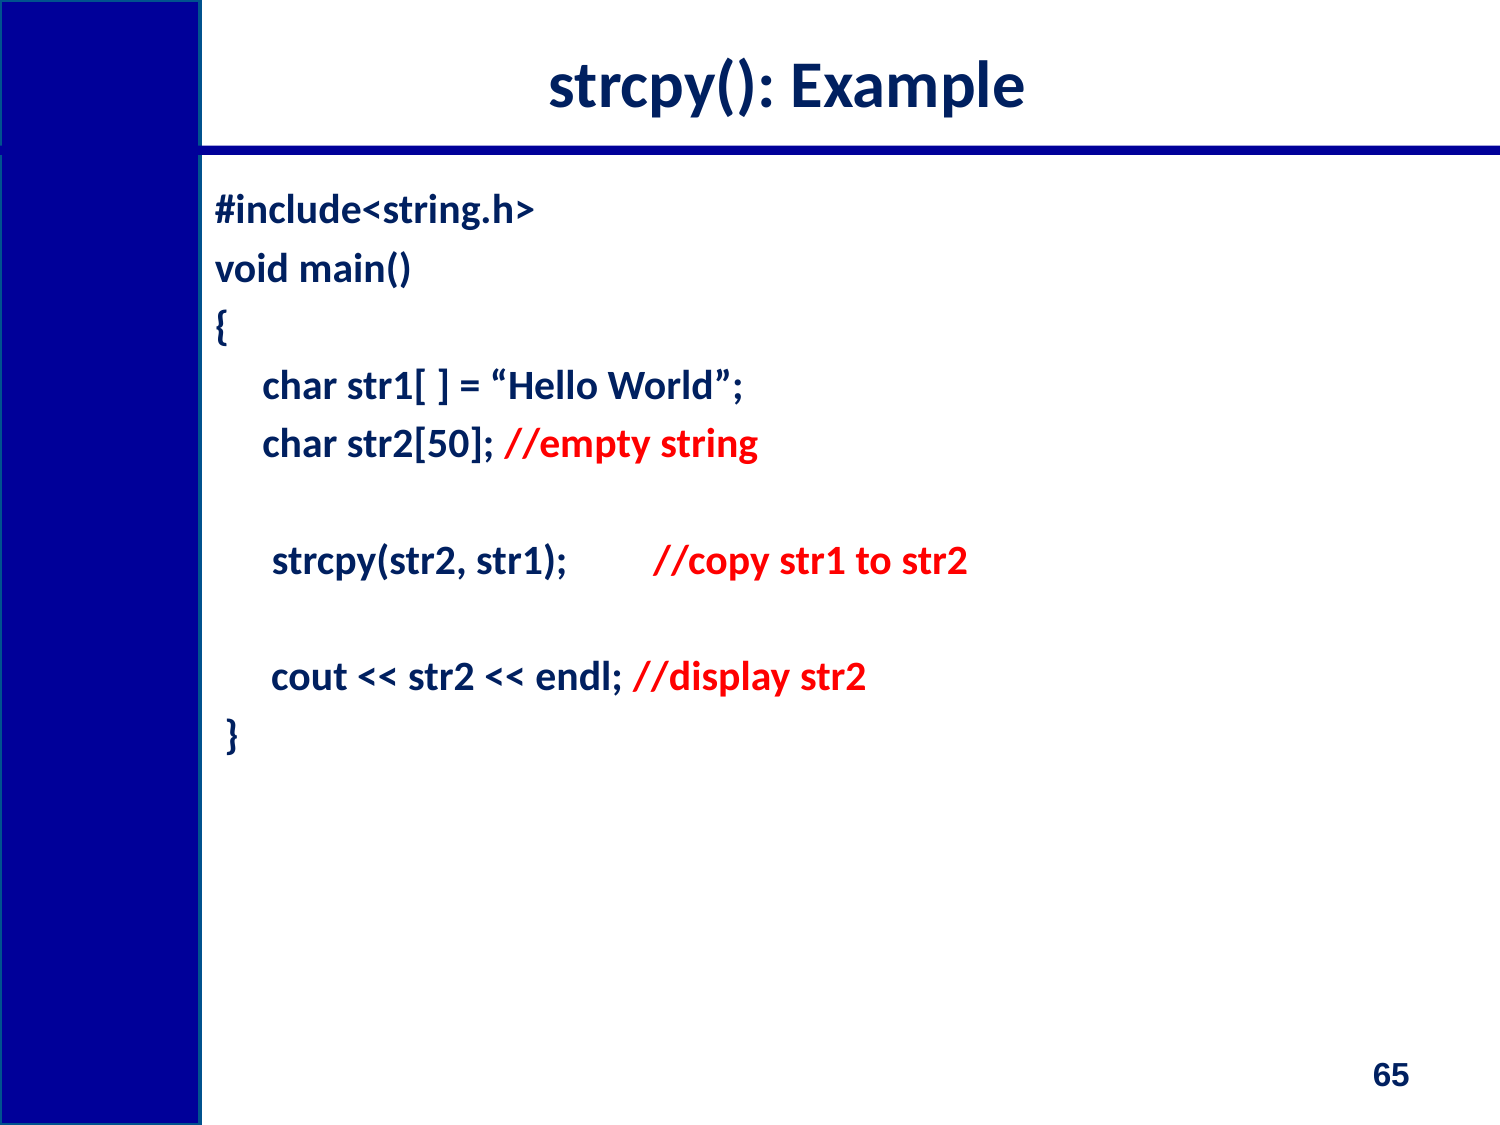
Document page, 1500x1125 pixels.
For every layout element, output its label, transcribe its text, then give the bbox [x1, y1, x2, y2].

list #include<string.h> void main() { char str1[ ] = “Hello World”; char str2[50]; //empty string strcpy(str2, str1); //copy str1 to str2 cout << str2 << endl; //display str2 } [200, 174, 1425, 1005]
title strcpy(): Example [200, 24, 1375, 138]
slide_number 65 [1312, 1042, 1425, 1103]
